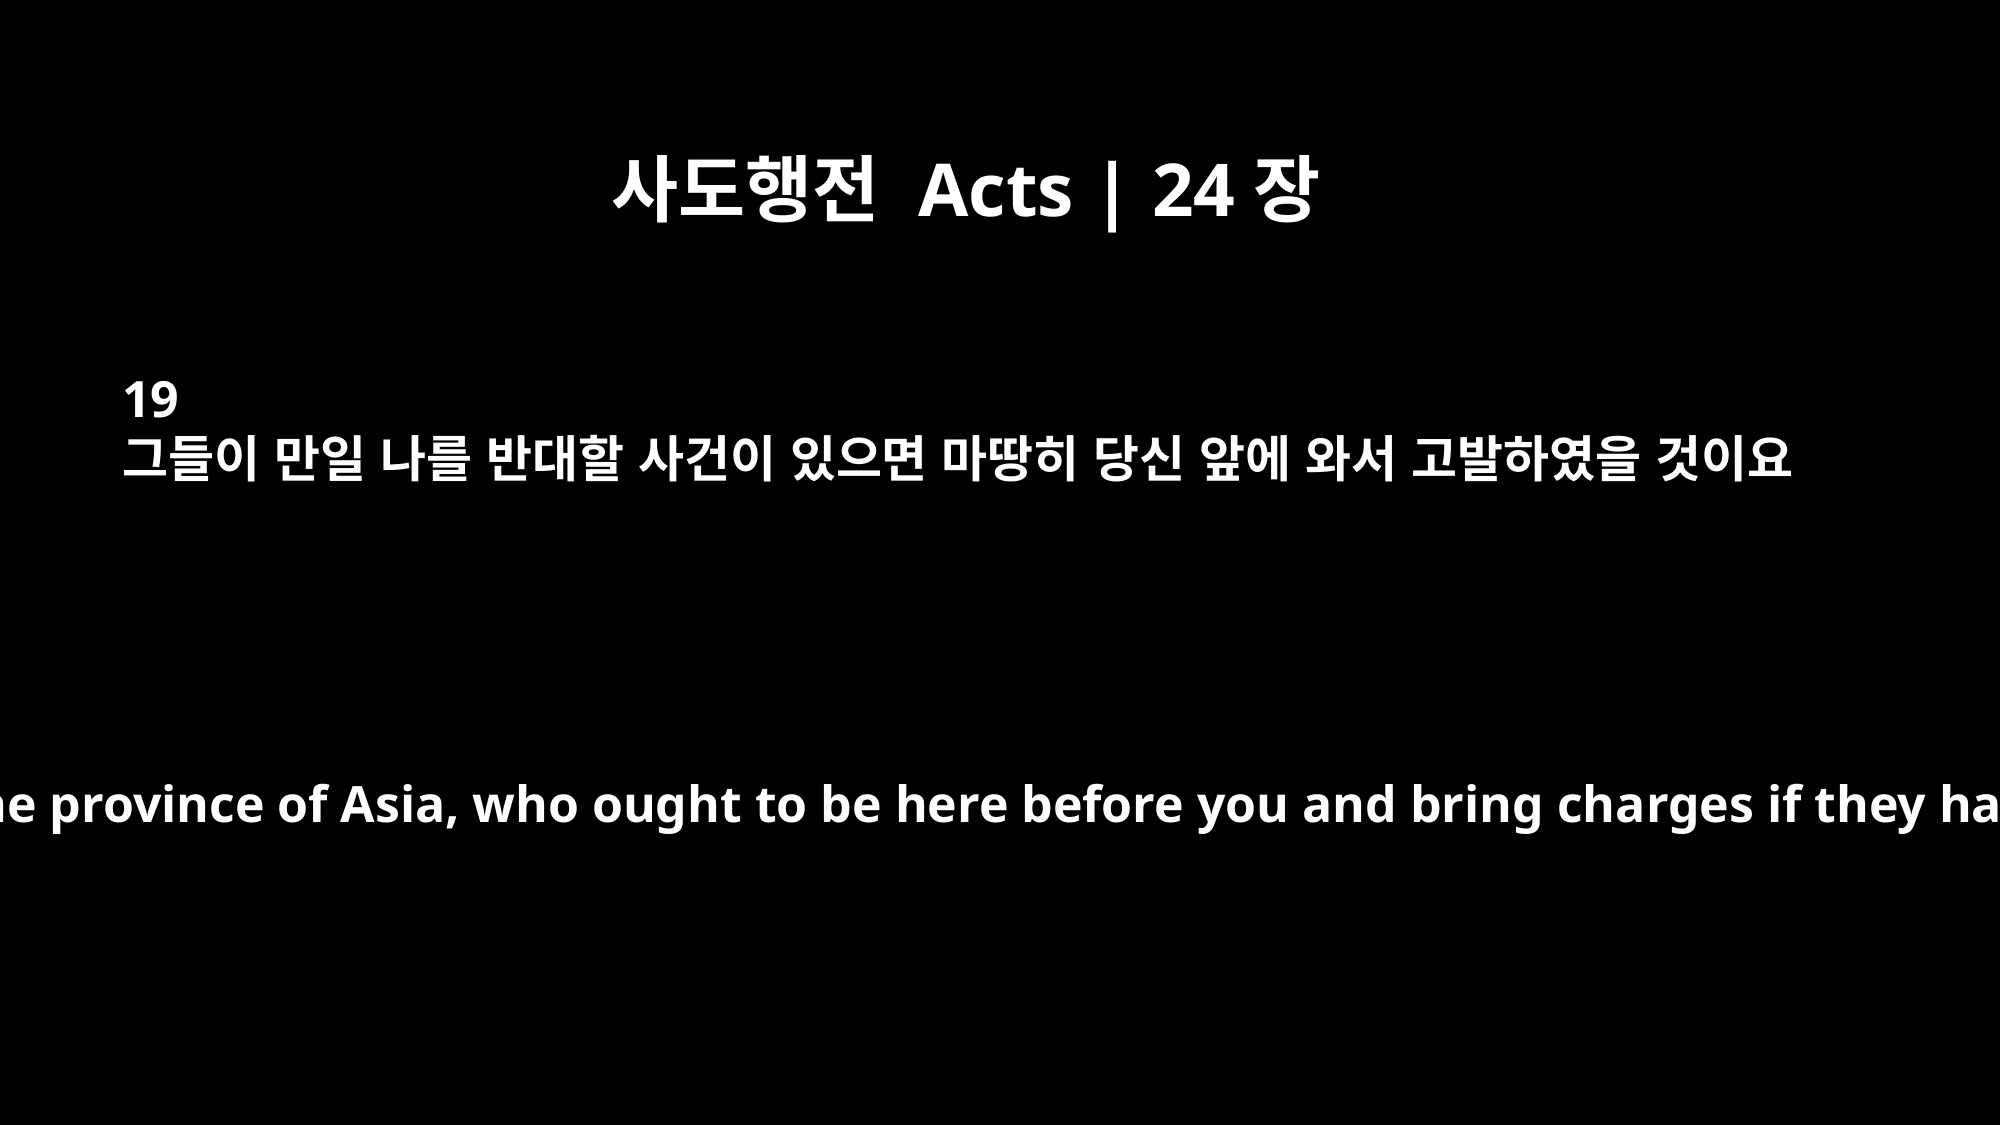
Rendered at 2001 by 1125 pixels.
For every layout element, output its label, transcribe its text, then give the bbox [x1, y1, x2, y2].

text_box 19 그들이 만일 나를 반대할 사건이 있으면 마땅히 당신 앞에 와서 고발하였을 것이요 [107, 359, 1810, 495]
text_box But there are some Jews from the province of Asia, who ought to be here before you and bring charges if they have anything against me. [0, 764, 2000, 840]
text_box 사도행전 Acts | 24장 [596, 136, 1336, 239]
